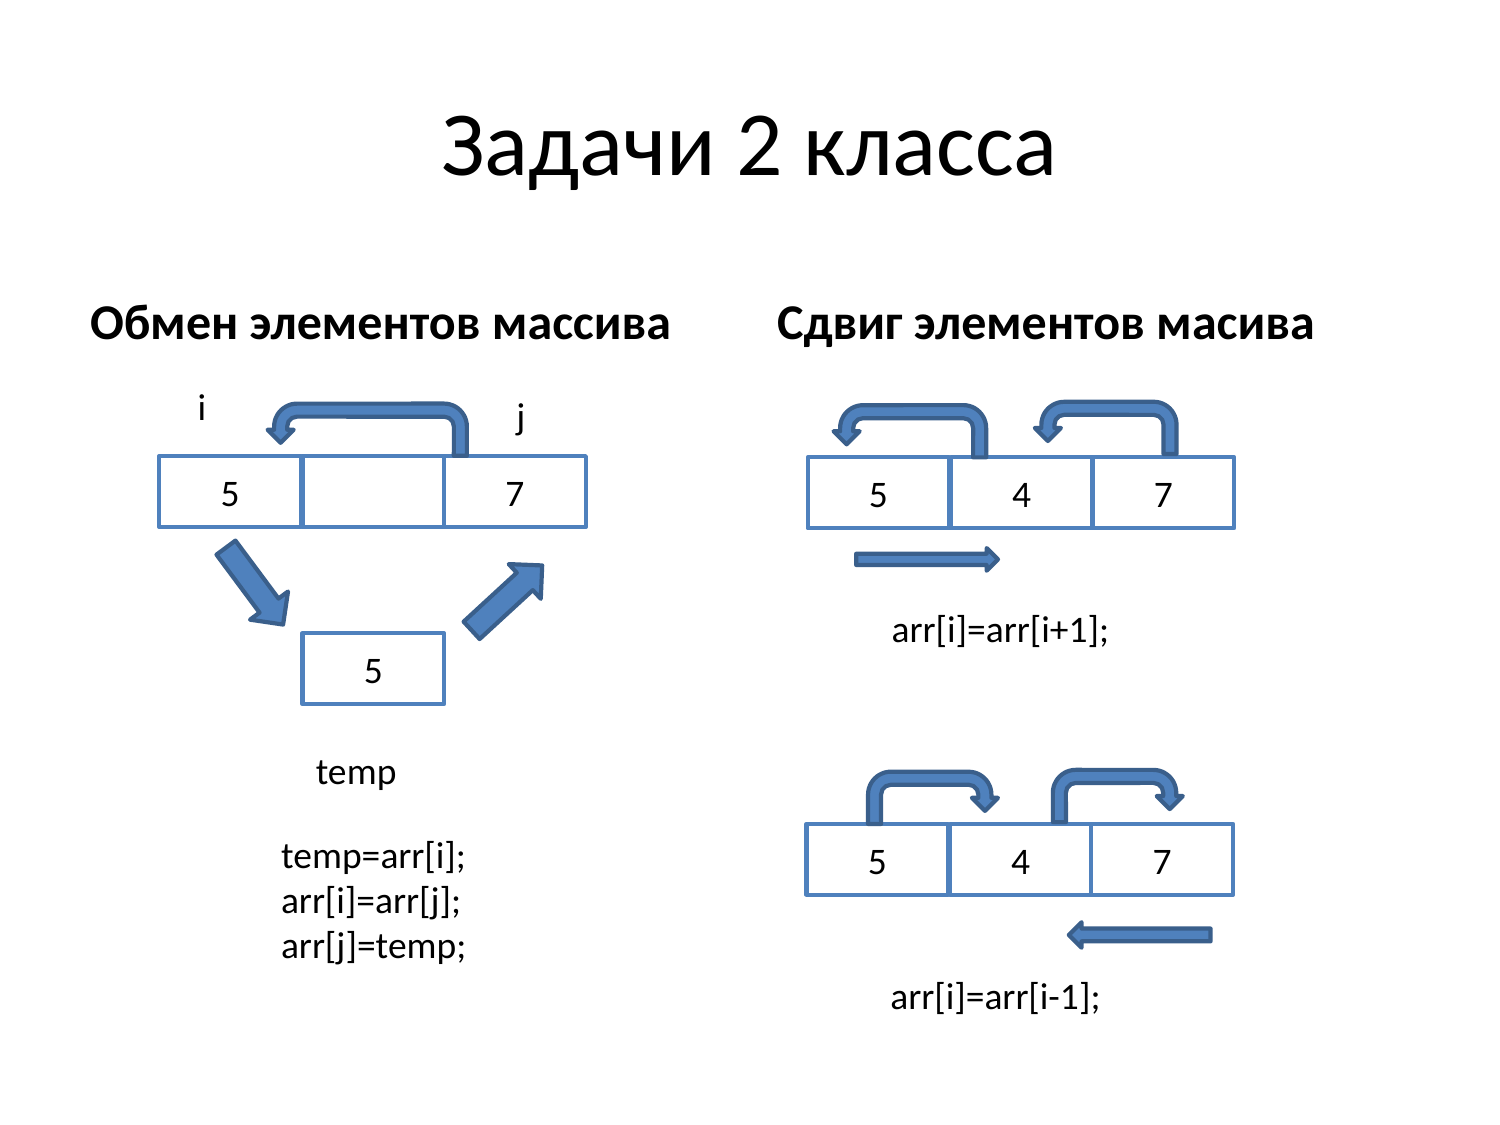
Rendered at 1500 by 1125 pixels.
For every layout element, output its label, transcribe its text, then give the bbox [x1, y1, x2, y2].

text_box [1032, 399, 1179, 457]
text_box [461, 561, 545, 642]
text_box 5 [157, 454, 300, 529]
text_box [265, 401, 469, 458]
text_box 5 [806, 455, 949, 530]
text_box arr[i]=arr[i-1]; [875, 964, 1231, 1025]
text_box [1066, 920, 1213, 950]
text_box 7 [1093, 822, 1235, 897]
text_box [831, 403, 989, 460]
list Обмен элементов массива [75, 251, 738, 357]
text_box 7 [446, 454, 588, 529]
text_box 7 [1094, 455, 1236, 530]
text_box i [182, 376, 278, 436]
list Сдвиг элементов масива [761, 251, 1425, 357]
text_box temp [301, 739, 431, 800]
text_box 4 [948, 822, 1093, 897]
text_box temp=arr[i]; arr[i]=arr[j]; arr[j]=temp; [266, 823, 621, 974]
title Задачи 2 класса [75, 45, 1425, 233]
text_box [300, 454, 446, 529]
text_box arr[i]=arr[i+1]; [876, 597, 1232, 658]
text_box [865, 769, 1000, 827]
text_box j [501, 385, 596, 445]
text_box 4 [949, 455, 1094, 530]
text_box [214, 538, 291, 627]
text_box [1050, 767, 1185, 825]
text_box 5 [300, 631, 446, 706]
text_box 5 [804, 822, 948, 897]
text_box [854, 546, 1001, 573]
